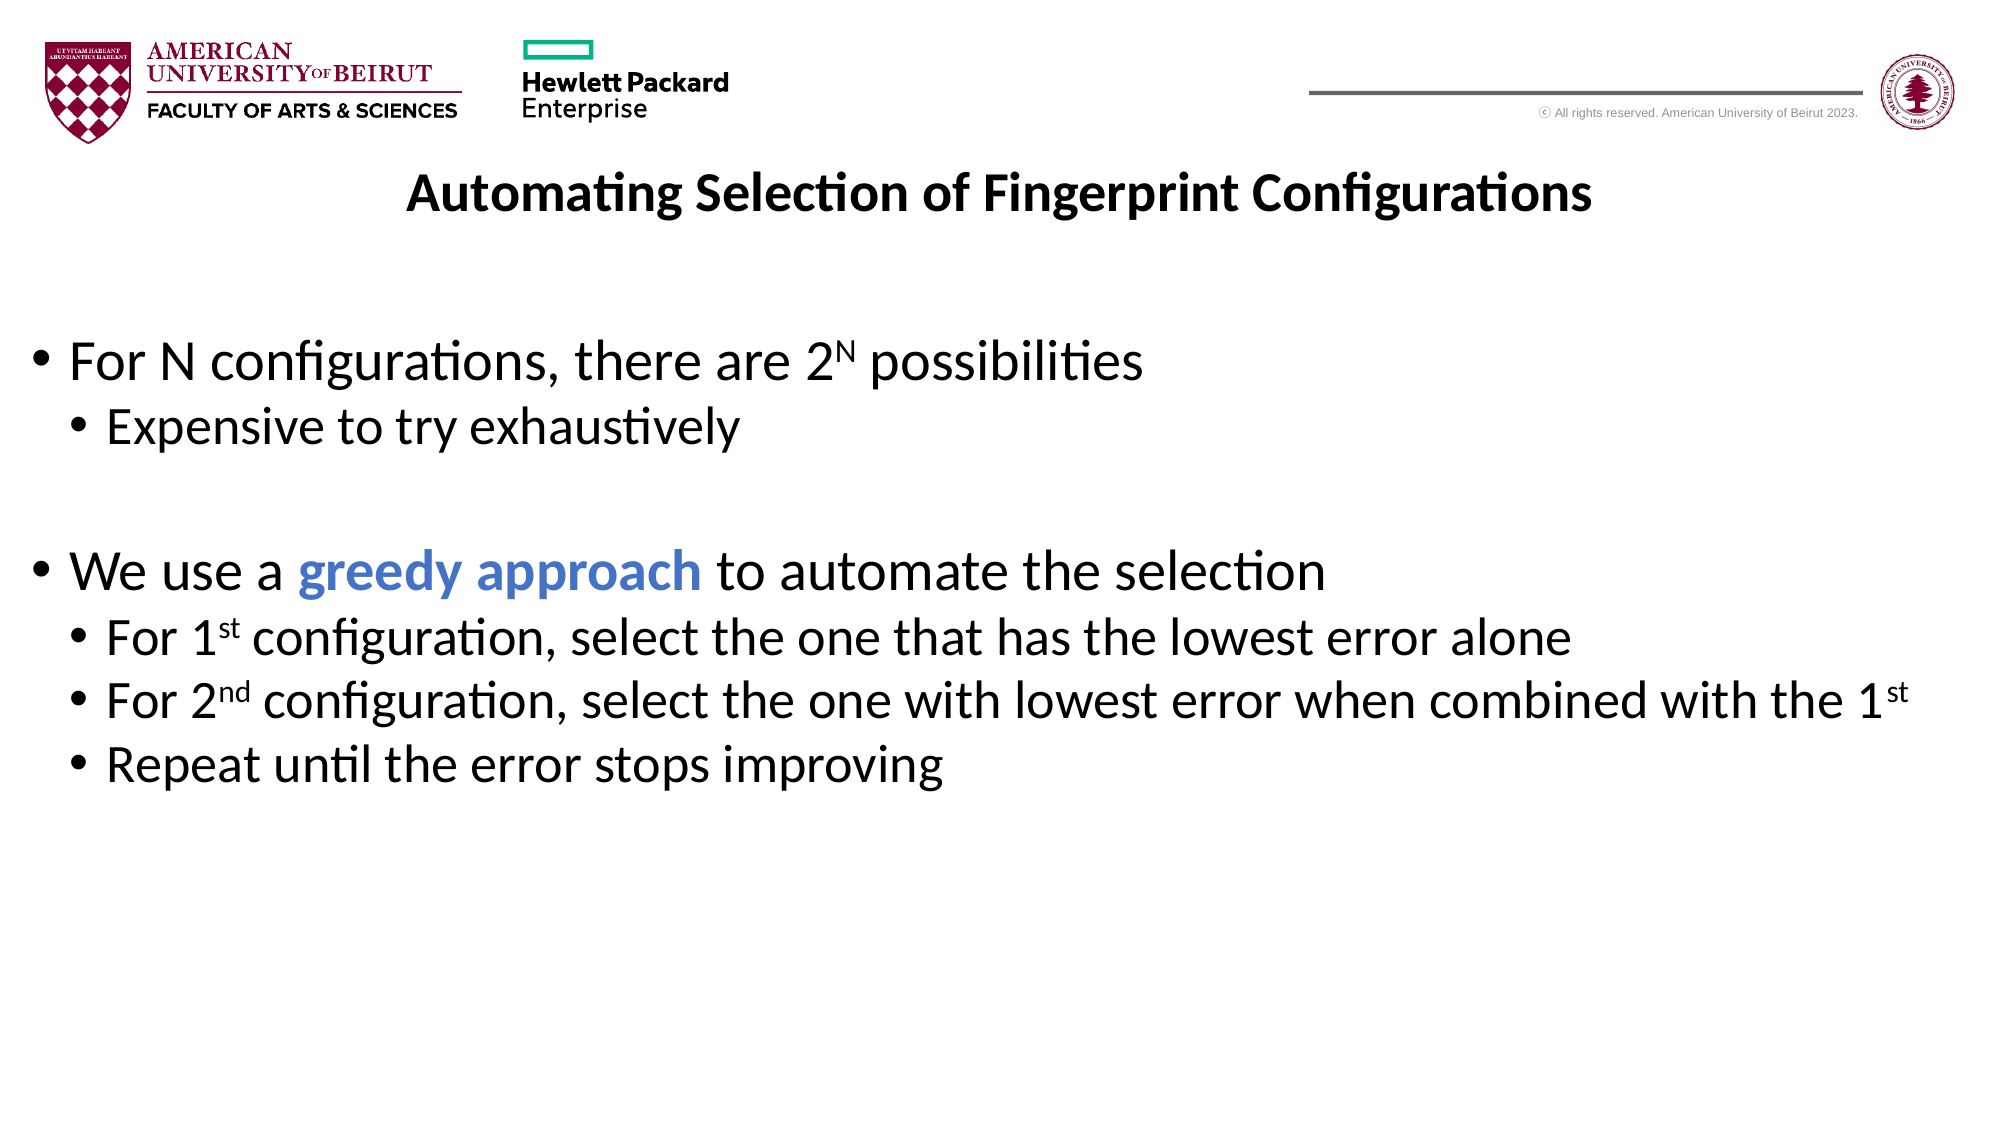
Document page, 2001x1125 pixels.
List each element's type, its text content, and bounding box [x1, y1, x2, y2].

list For N configurations, there are 2N possibilities Expensive to try exhaustively We use a greedy approach to automate the selection For 1st configuration, select the one that has the lowest error alone For 2nd configuration, select the one with lowest error when combined with the 1st Repeat until the error stops improving [17, 242, 1983, 1106]
picture [45, 42, 462, 144]
list Automating Selection of Fingerprint Configurations [17, 155, 1983, 231]
